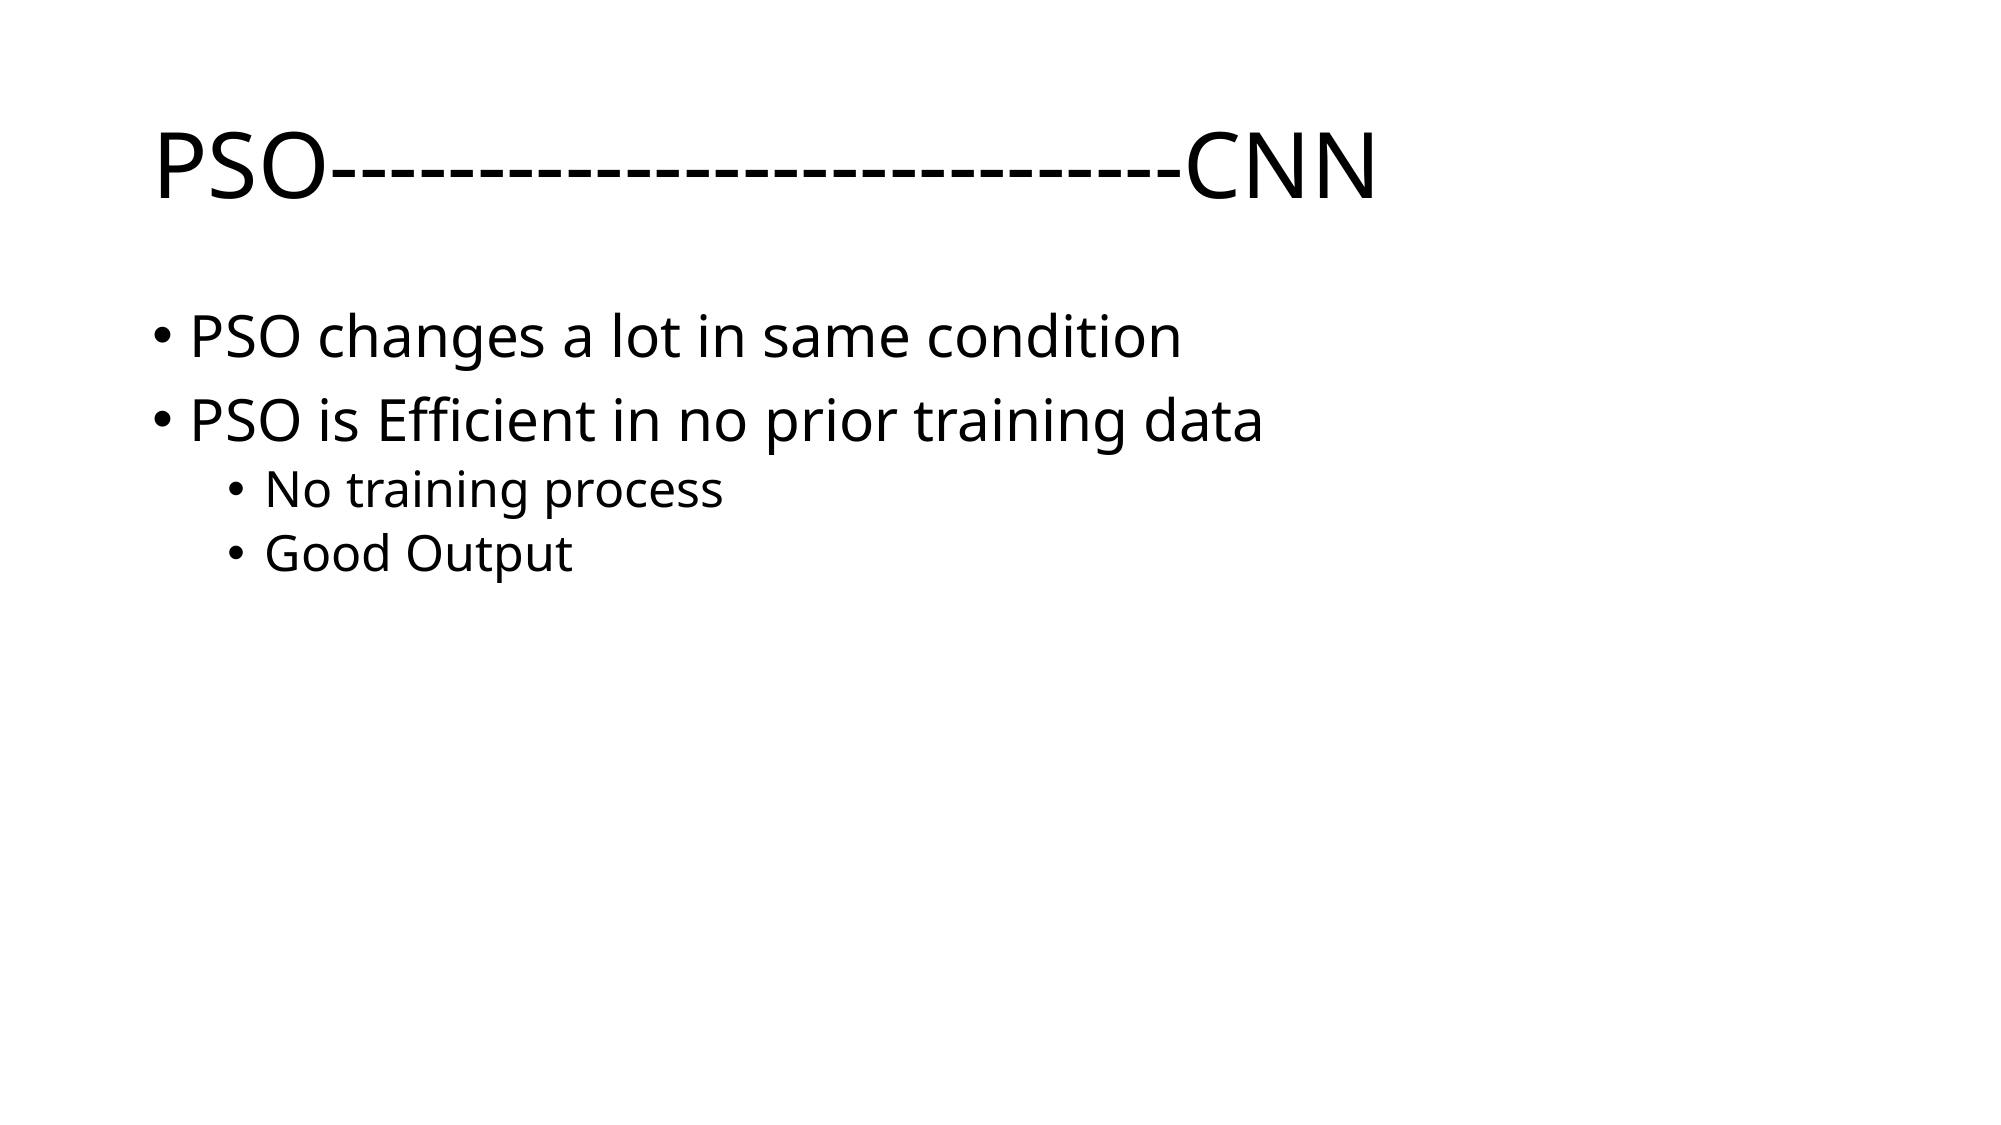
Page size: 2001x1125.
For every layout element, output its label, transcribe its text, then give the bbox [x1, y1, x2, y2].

list PSO changes a lot in same condition PSO is Efficient in no prior training data No training process Good Output [137, 299, 1863, 1014]
title PSO-----------------------------CNN [137, 59, 1863, 278]
